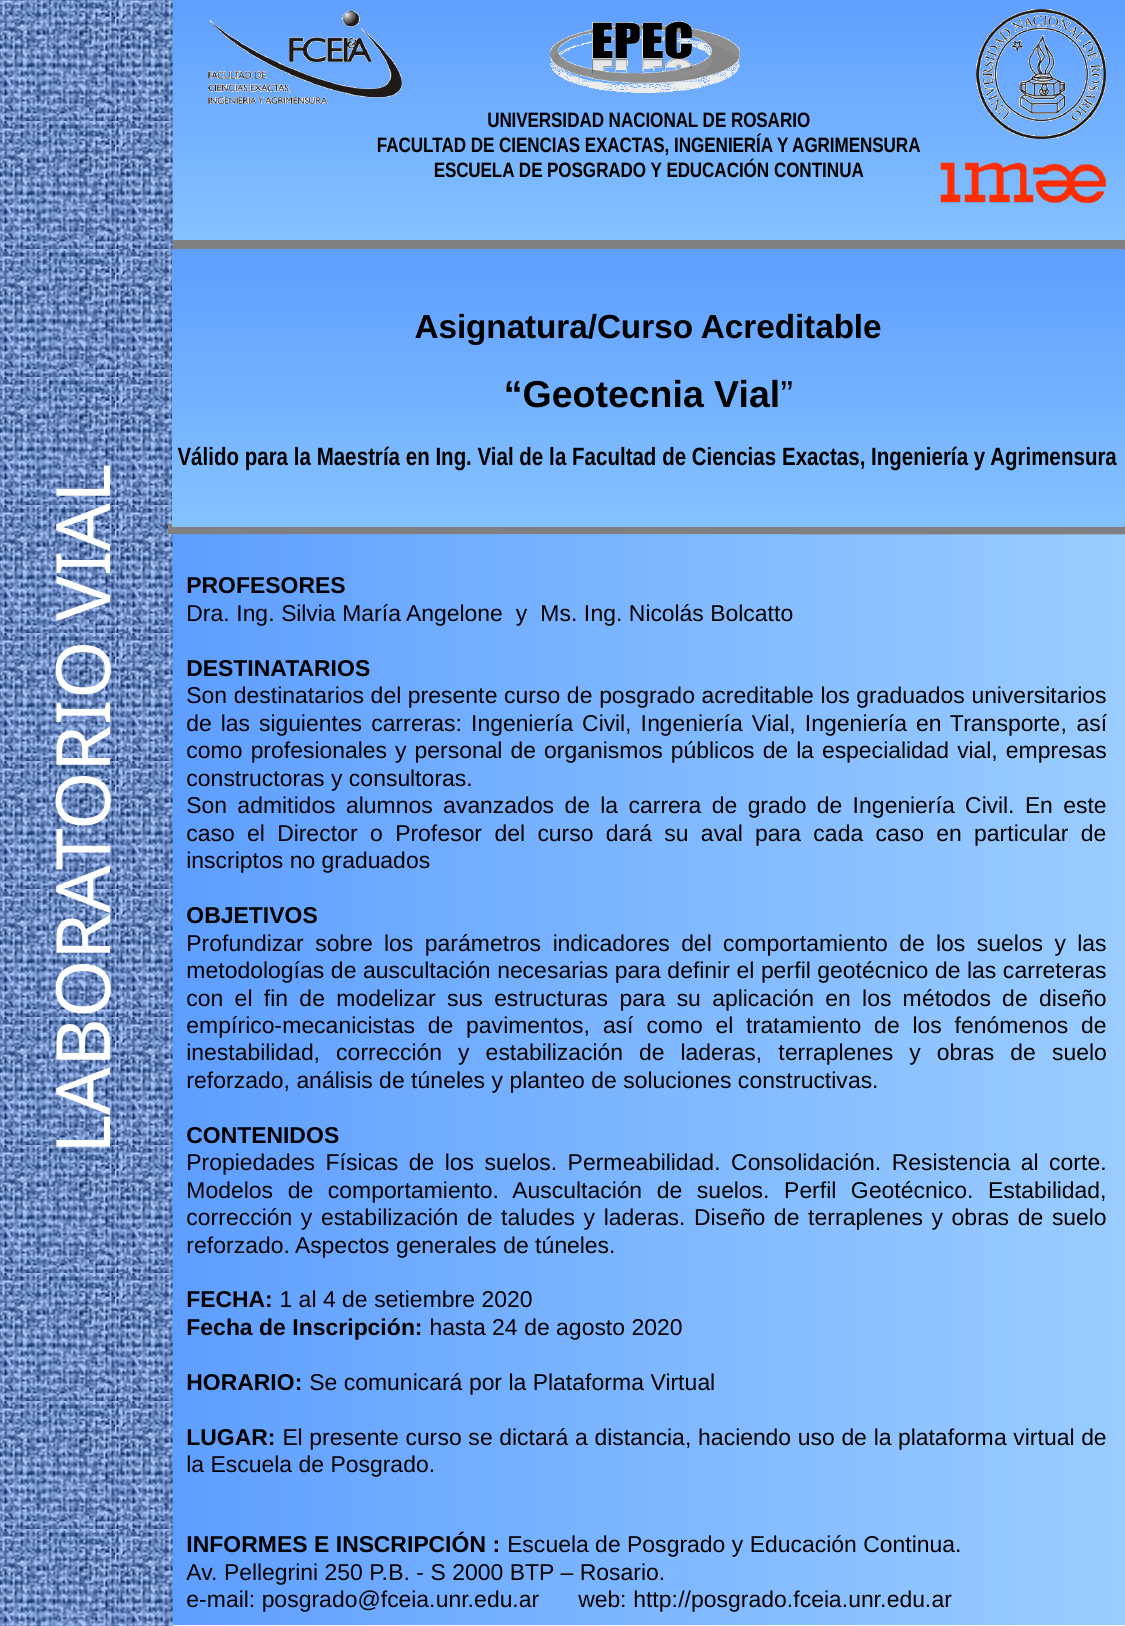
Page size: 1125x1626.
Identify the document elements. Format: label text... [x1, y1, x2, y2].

picture [207, 11, 402, 104]
text_box PROFESORES Dra. Ing. Silvia María Angelone y Ms. Ing. Nicolás Bolcatto DESTINATARIOS Son destinatarios del presente curso de posgrado acreditable los graduados universitarios de las siguientes carreras: Ingeniería Civil, Ingeniería Vial, Ingeniería en Transporte, así como profesionales y personal de organismos públicos de la especialidad vial, empresas constructoras y consultoras. Son admitidos alumnos avanzados de la carrera de grado de Ingeniería Civil. En este caso el Director o Profesor del curso dará su aval para cada caso en particular de inscriptos no graduados OBJETIVOS Profundizar sobre los parámetros indicadores del comportamiento de los suelos y las metodologías de auscultación necesarias para definir el perfil geotécnico de las carreteras con el fin de modelizar sus estructuras para su aplicación en los métodos de diseño empírico-mecanicistas de pavimentos, así como el tratamiento de los fenómenos de inestabilidad, corrección y estabilización de laderas, terraplenes y obras de suelo reforzado, análisis de túneles y planteo de soluciones constructivas. CONTENIDOS Propiedades Físicas de los suelos. Permeabilidad. Consolidación. Resistencia al corte. Modelos de comportamiento. Auscultación de suelos. Perfil Geotécnico. Estabilidad, corrección y estabilización de taludes y laderas. Diseño de terraplenes y obras de suelo reforzado. Aspectos generales de túneles. FECHA: 1 al 4 de setiembre 2020 Fecha de Inscripción: hasta 24 de agosto 2020 HORARIO: Se comunicará por la Plataforma Virtual LUGAR: El presente curso se dictará a distancia, haciendo uso de la plataforma virtual de la Escuela de Posgrado. INFORMES E INSCRIPCIÓN : Escuela de Posgrado y Educación Continua. Av. Pellegrini 250 P.B. - S 2000 BTP – Rosario. e-mail: posgrado@fceia.unr.edu.ar web: http://posgrado.fceia.unr.edu.ar [173, 535, 1125, 1625]
text_box Asignatura/Curso Acreditable “Geotecnia Vial” Válido para la Maestría en Ing. Vial de la Facultad de Ciencias Exactas, Ingeniería y Agrimensura [172, 253, 1125, 527]
picture [940, 162, 1106, 203]
text_box LABORATORIO VIAL [0, 0, 173, 1625]
picture [975, 9, 1107, 140]
title UNIVERSIDAD NACIONAL DE ROSARIO FACULTAD DE CIENCIAS EXACTAS, INGENIERÍA Y AGRIMENSURA ESCUELA DE POSGRADO Y EDUCACIÓN CONTINUA [173, 0, 1125, 240]
picture [550, 20, 740, 97]
